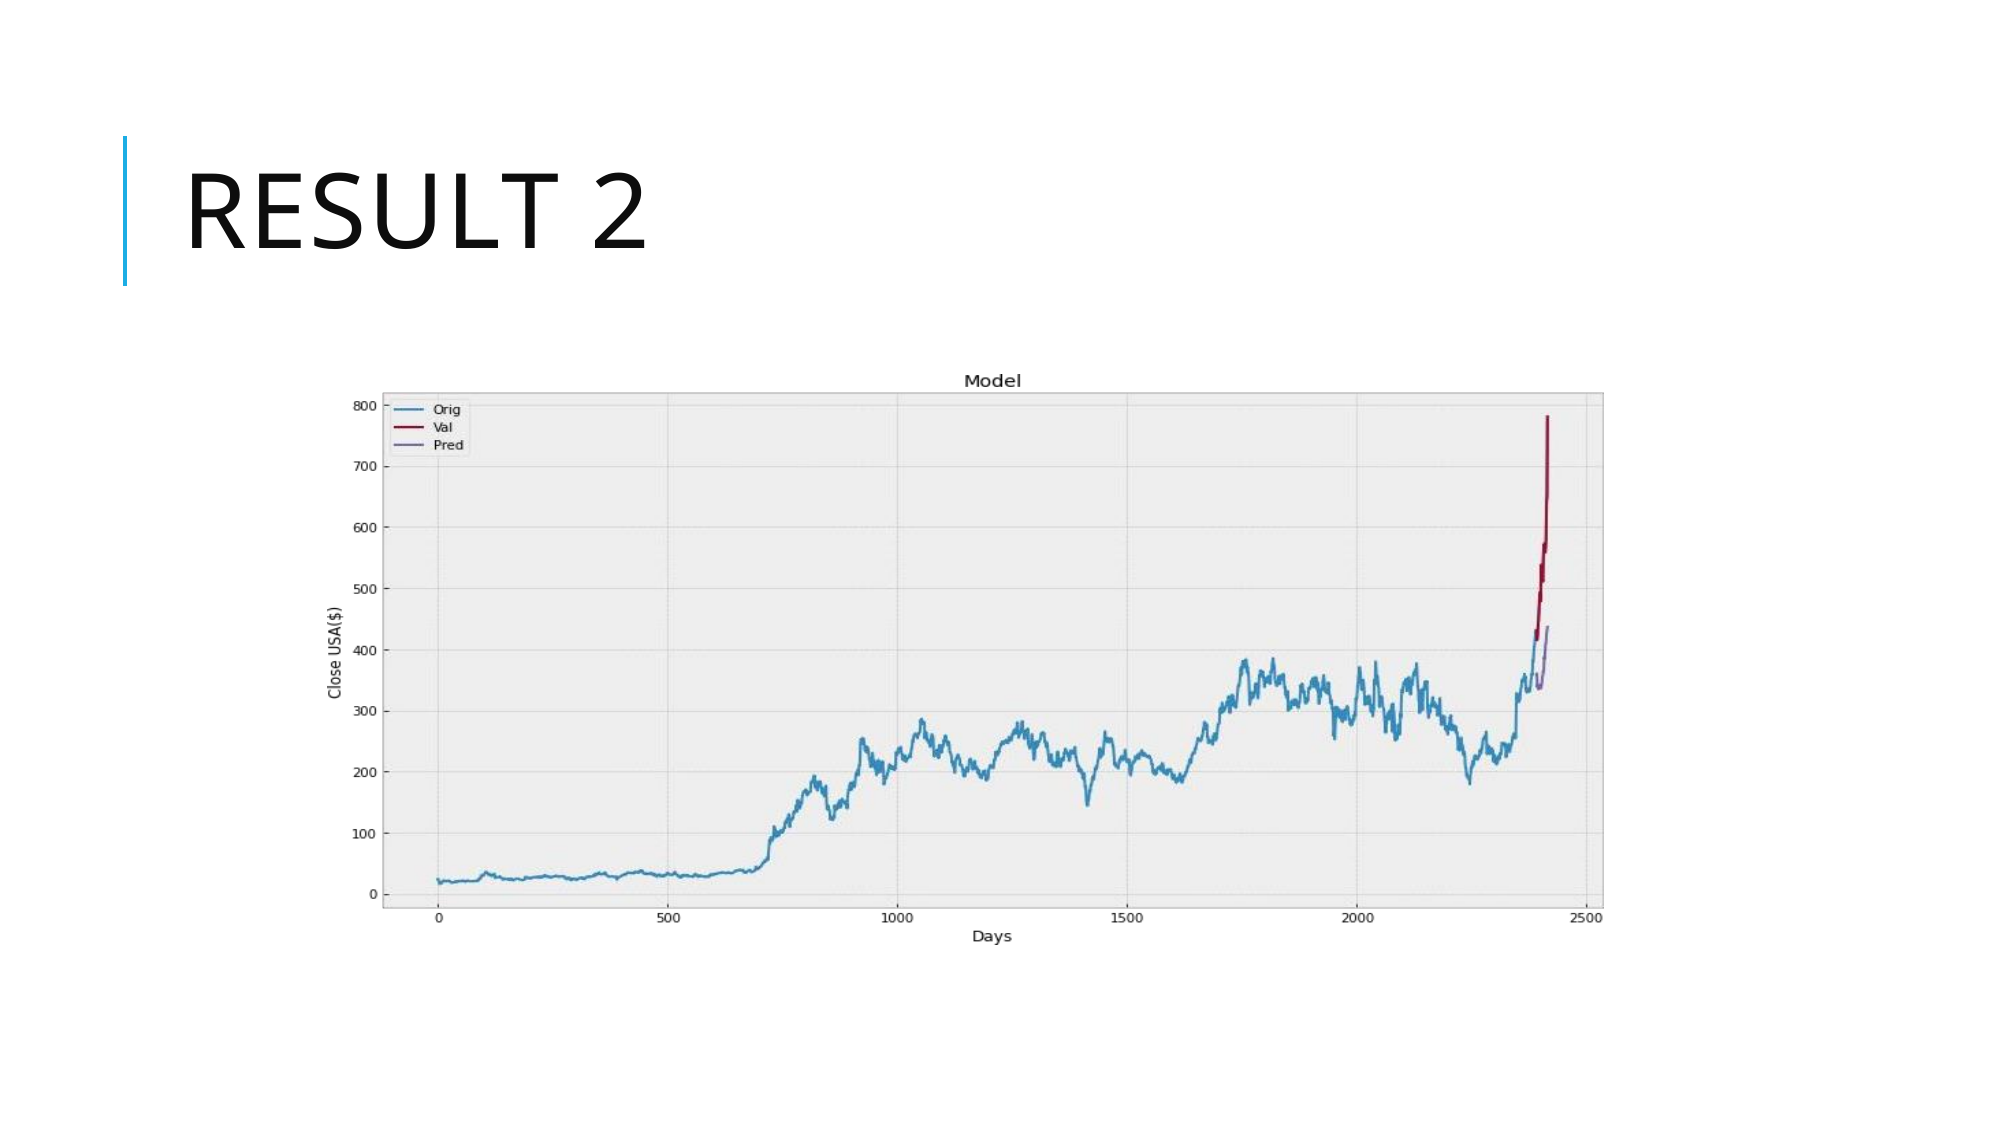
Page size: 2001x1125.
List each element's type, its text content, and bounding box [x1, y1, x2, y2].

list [326, 374, 1604, 945]
title Result 2 [168, 96, 1763, 342]
